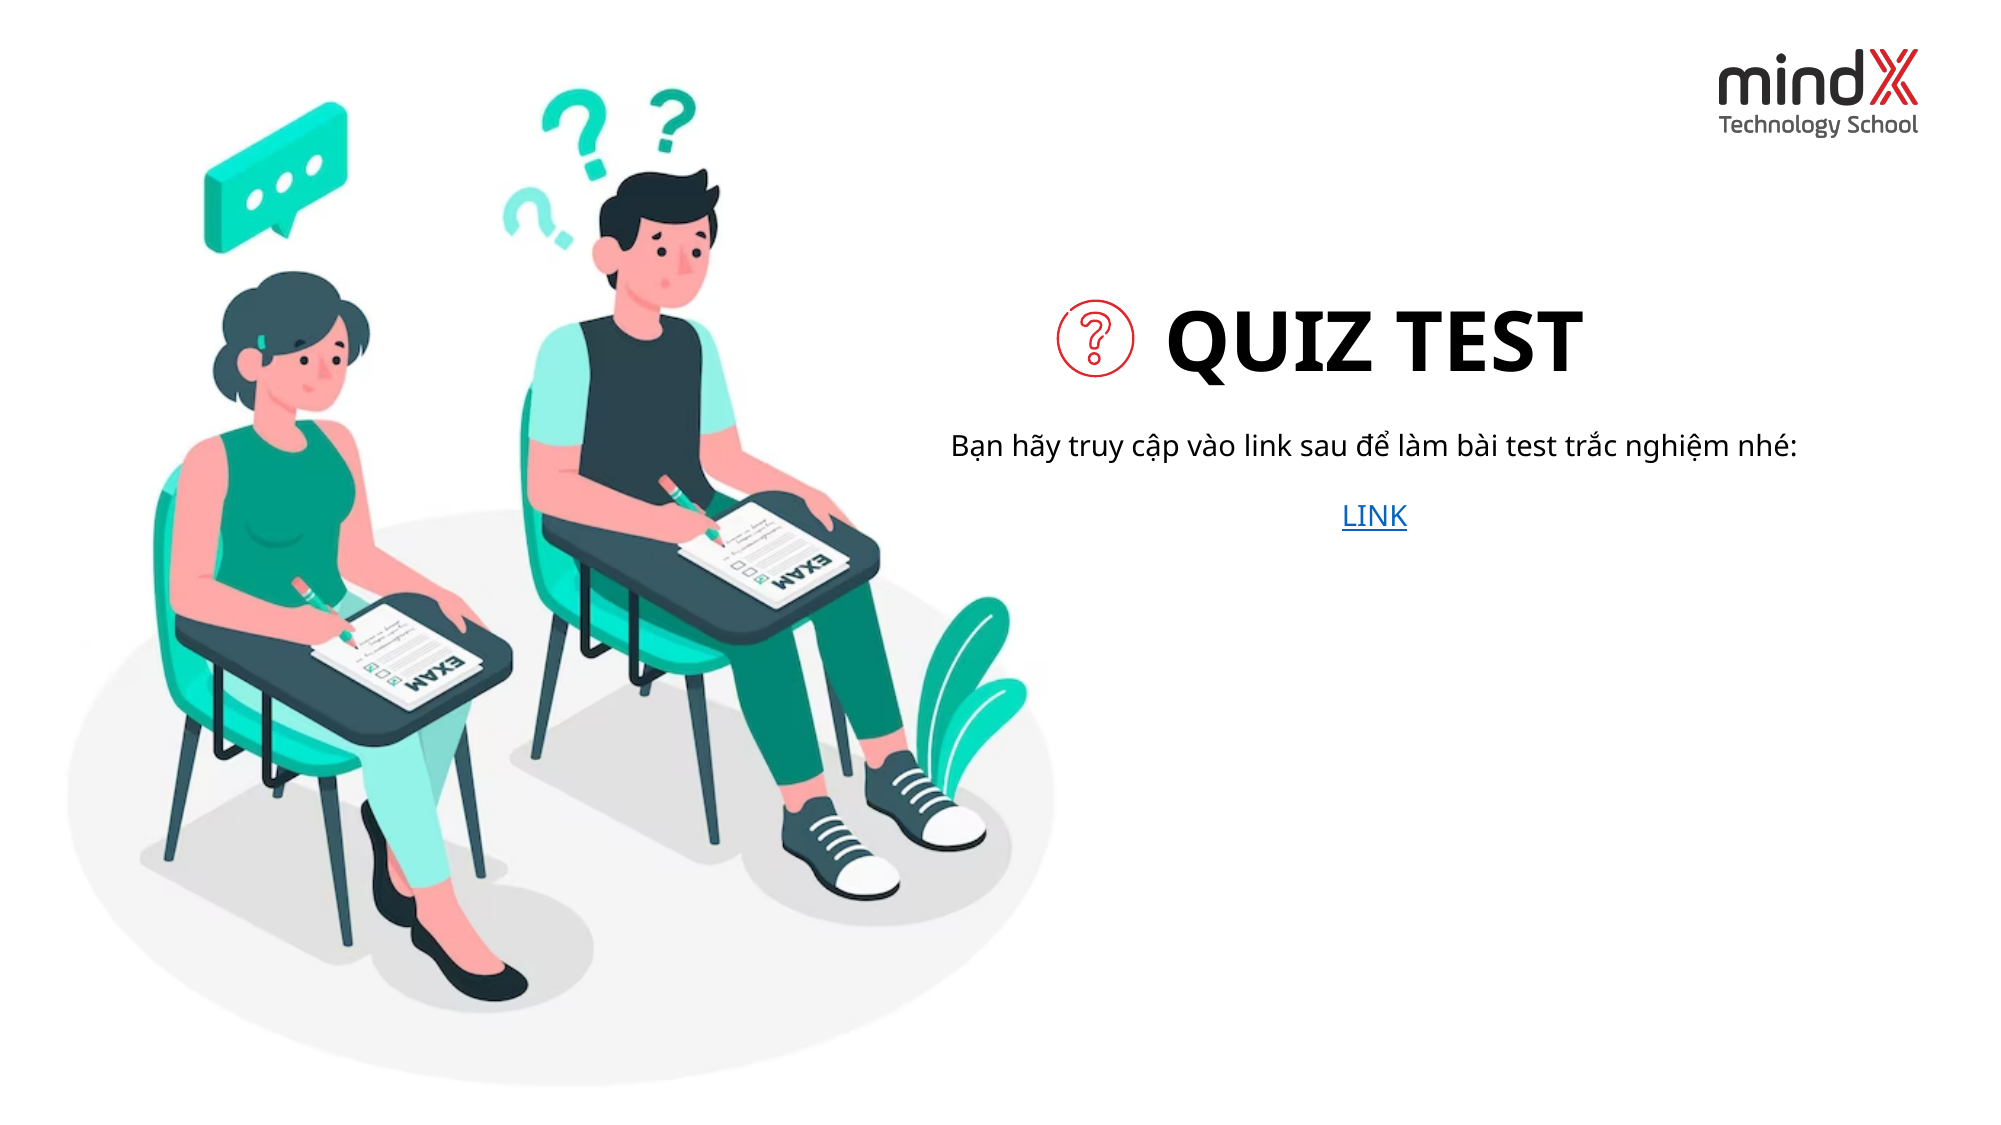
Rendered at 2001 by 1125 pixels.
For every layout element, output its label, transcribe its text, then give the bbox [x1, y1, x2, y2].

picture [24, 33, 1101, 1110]
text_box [1056, 299, 1135, 378]
picture [1719, 49, 1918, 138]
text_box Bạn hãy truy cập vào link sau để làm bài test trắc nghiệm nhé: LINK [1104, 412, 1838, 553]
text_box QUIZ TEST [1104, 280, 1738, 396]
